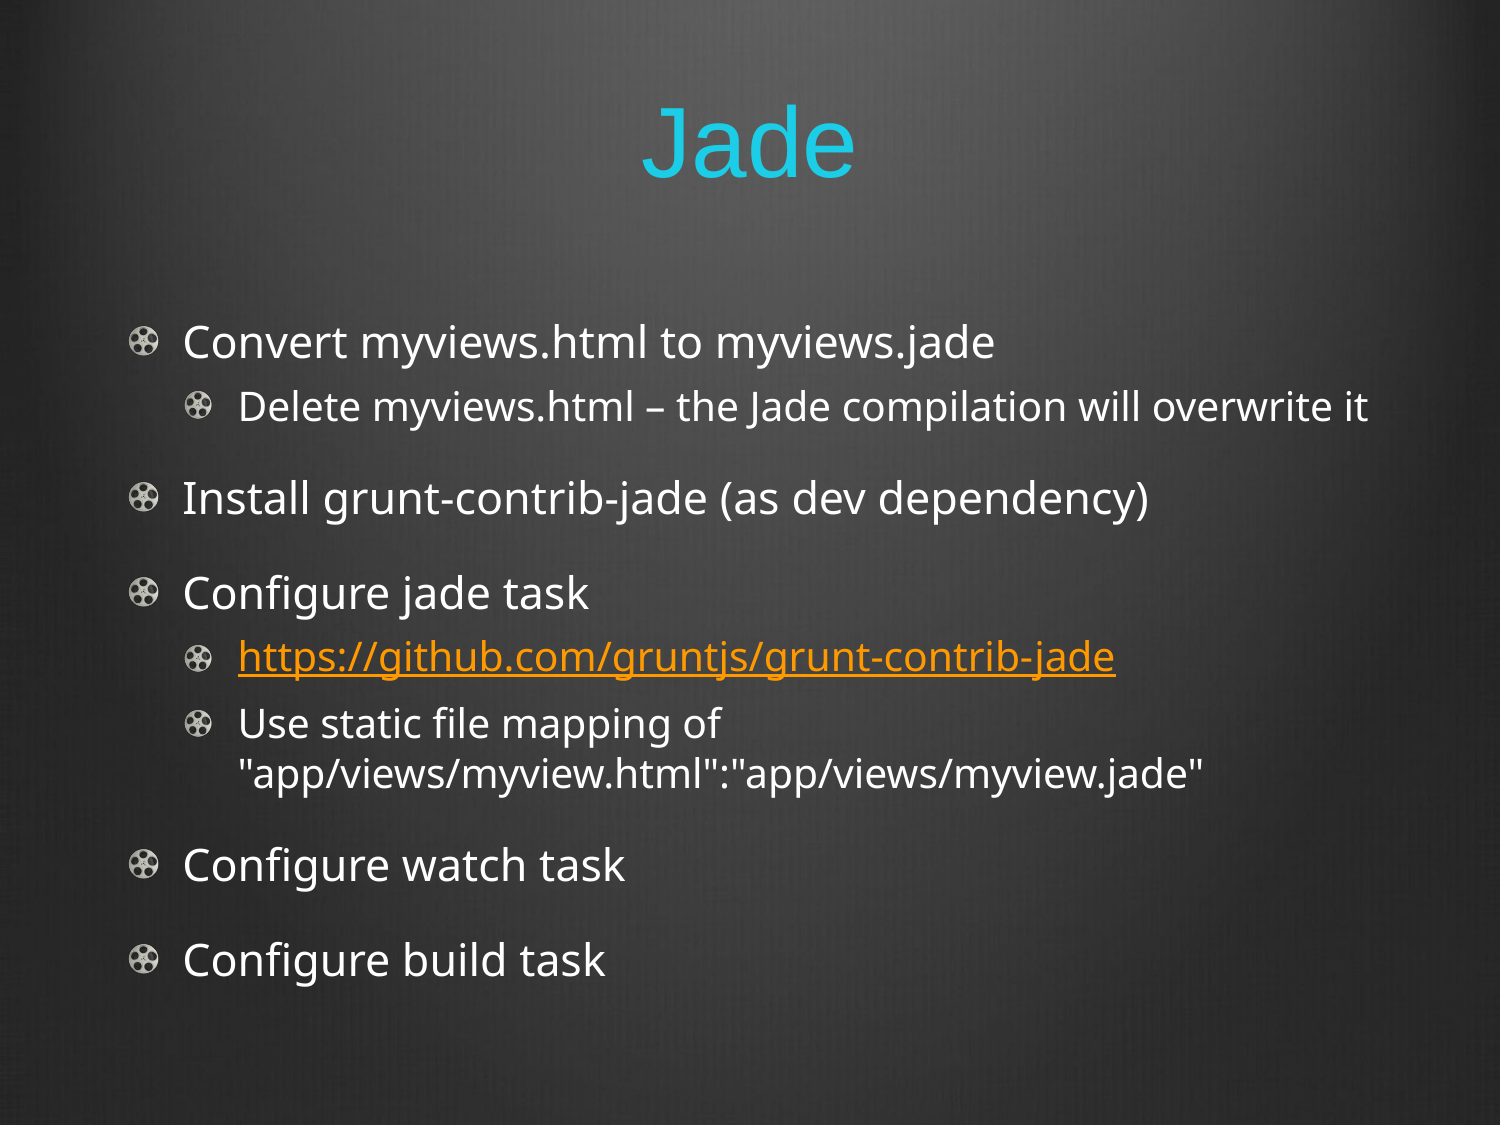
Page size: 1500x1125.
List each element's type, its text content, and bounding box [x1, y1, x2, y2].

list Convert myviews.html to myviews.jade Delete myviews.html – the Jade compilation will overwrite it Install grunt-contrib-jade (as dev dependency) Configure jade task https://github.com/gruntjs/grunt-contrib-jade Use static file mapping of "app/views/myview.html":"app/views/myview.jade" Configure watch task Configure build task [112, 306, 1388, 1005]
picture [183, 708, 213, 738]
picture [183, 389, 213, 420]
picture [127, 942, 160, 975]
picture [127, 847, 160, 880]
picture [127, 324, 160, 357]
picture [183, 643, 213, 673]
picture [127, 480, 160, 513]
picture [127, 575, 160, 608]
title Jade [112, 19, 1388, 255]
